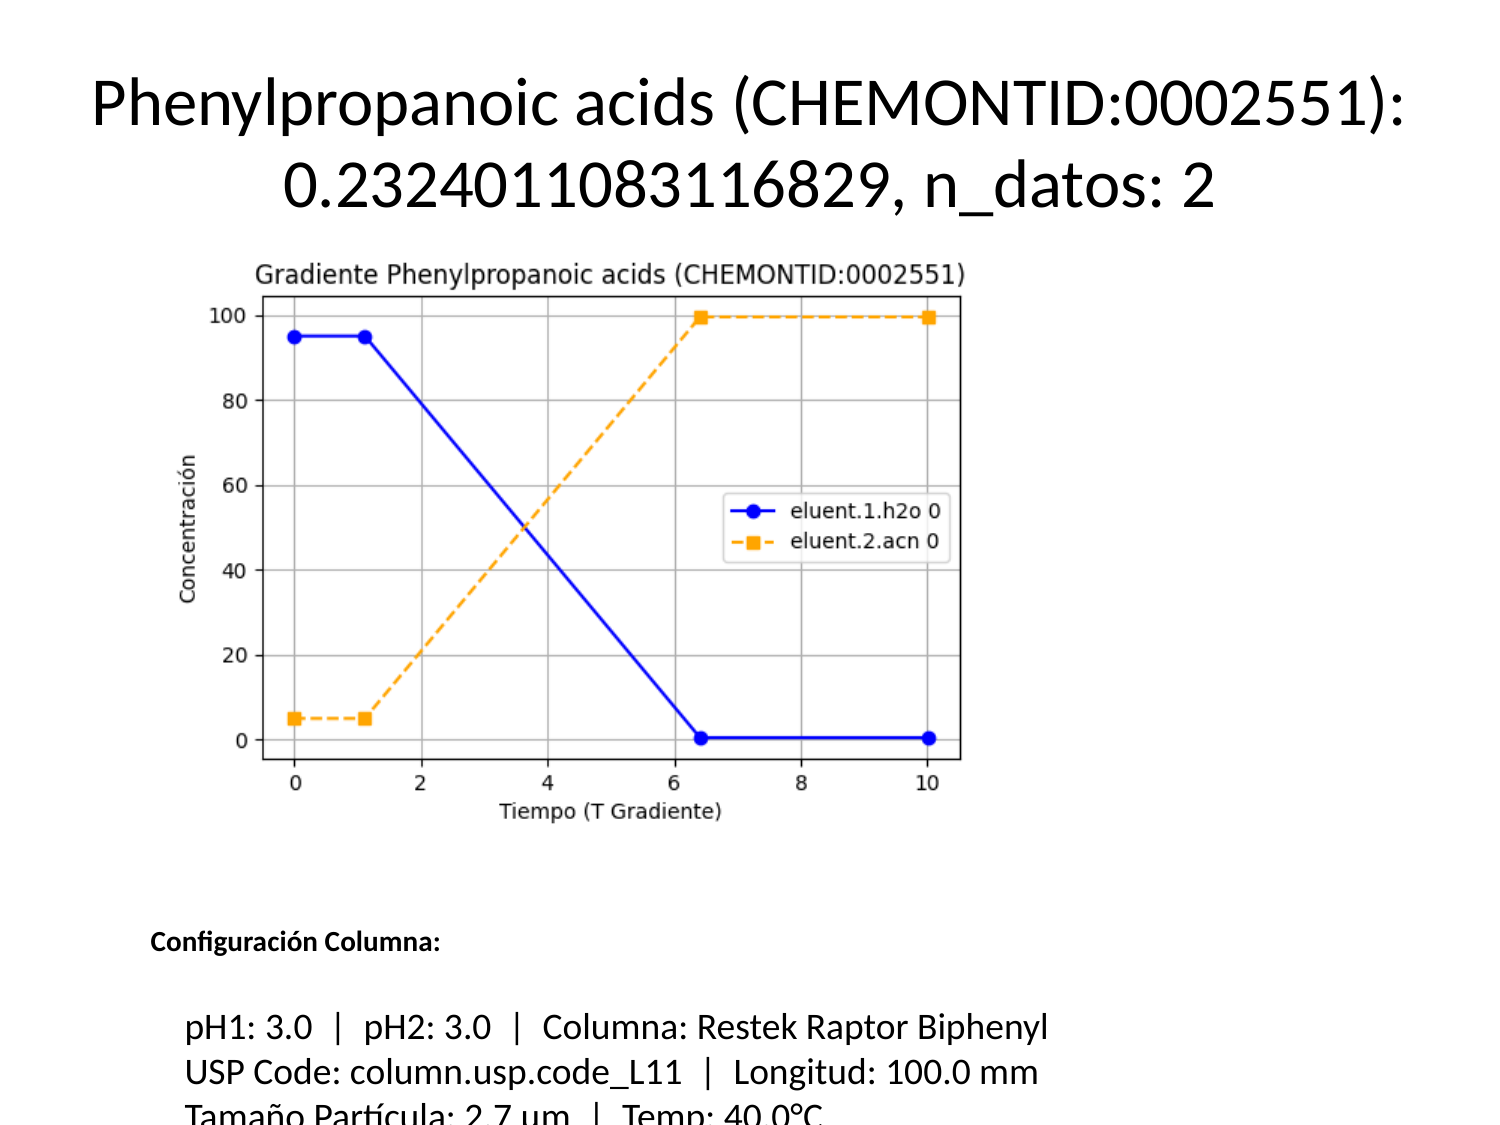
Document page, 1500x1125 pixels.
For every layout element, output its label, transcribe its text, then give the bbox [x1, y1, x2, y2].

picture [149, 224, 1051, 826]
title Phenylpropanoic acids (CHEMONTID:0002551): 0.2324011083116829, n_datos: 2 [75, 45, 1425, 233]
text_box Configuración Columna: pH1: 3.0 | pH2: 3.0 | Columna: Restek Raptor Biphenyl USP Code: column.usp.code_L11 | Longitud: 100.0 mm Tamaño Partícula: 2.7 µm | Temp: 40.0°C Flujo: 0.4 mL/min | T0: 0.55125 min [135, 869, 1065, 1125]
